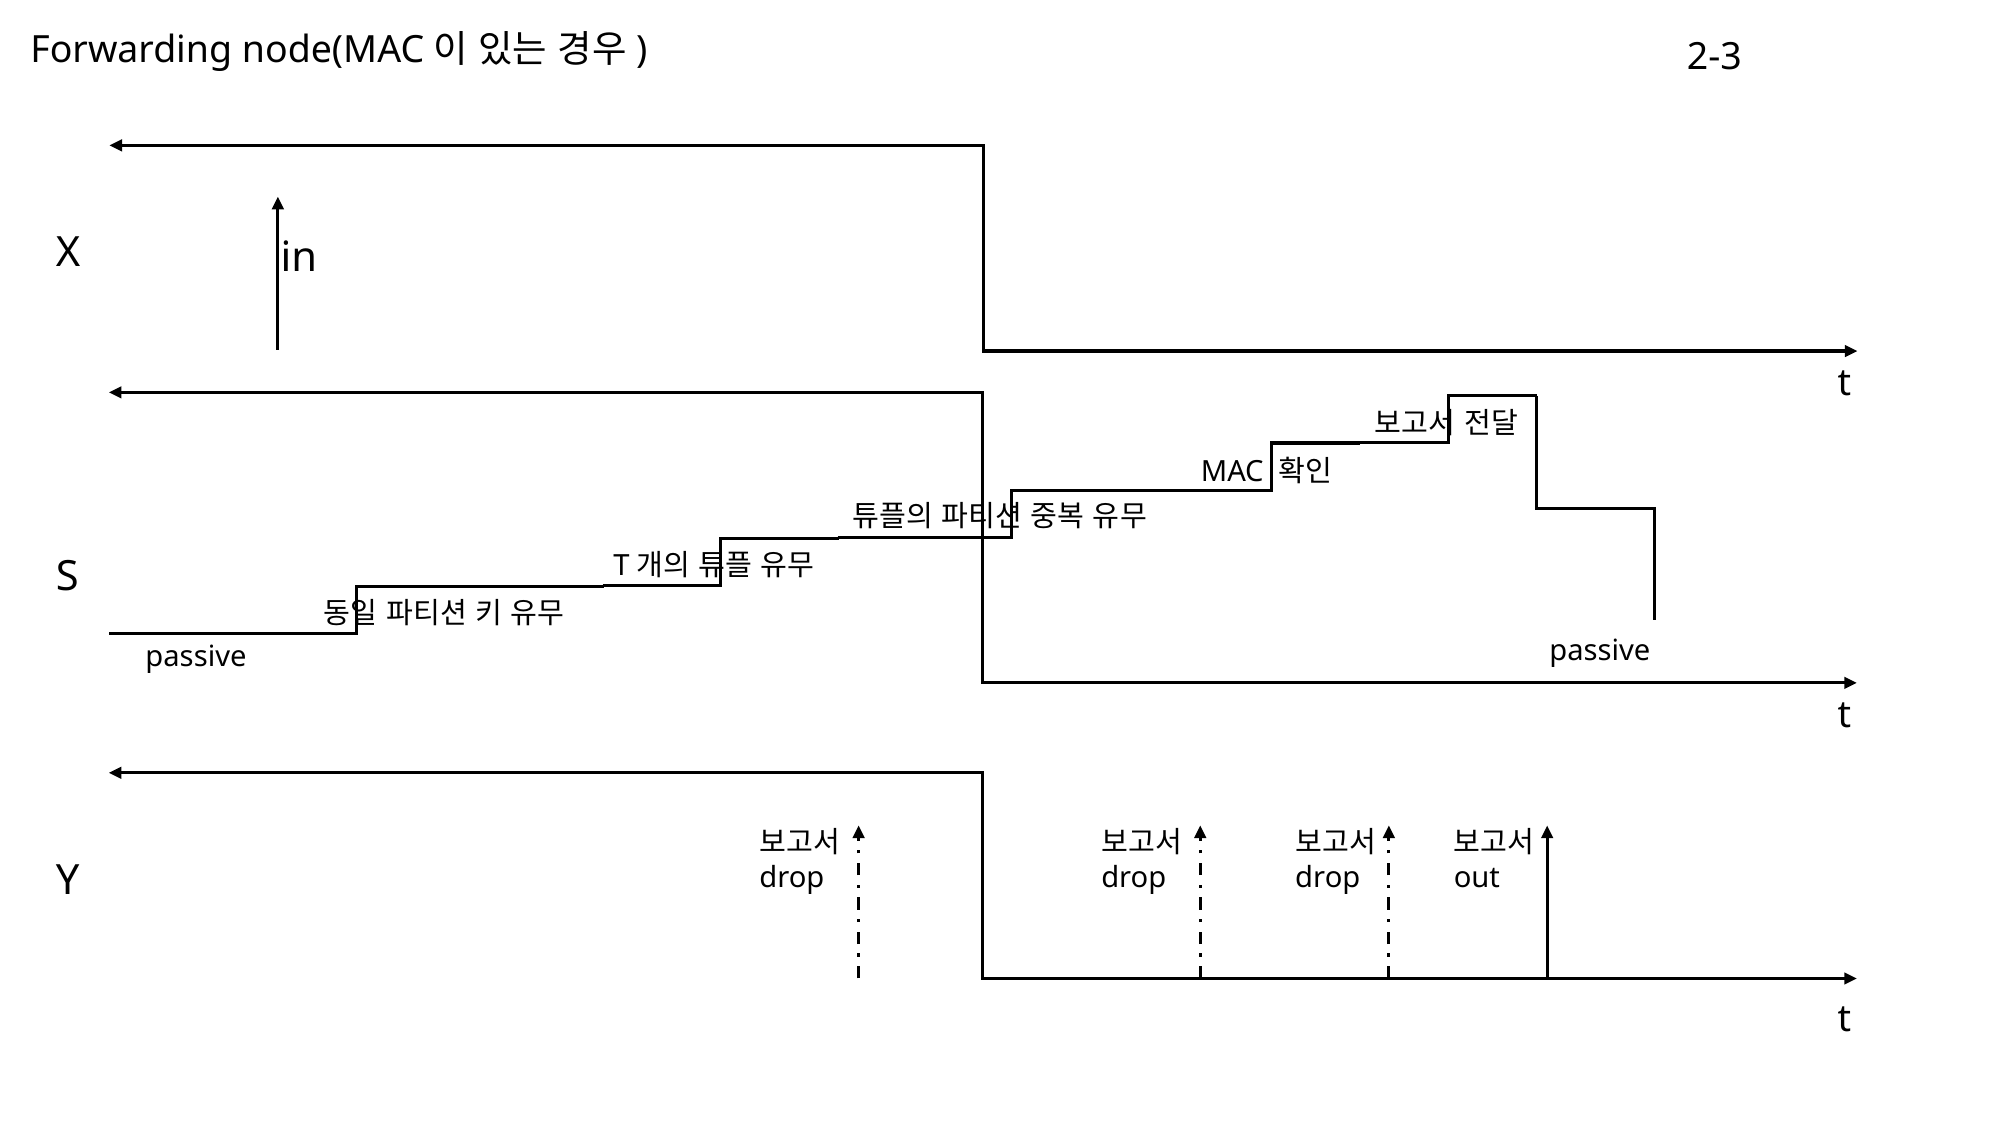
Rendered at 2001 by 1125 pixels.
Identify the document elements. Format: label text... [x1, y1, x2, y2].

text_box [837, 490, 1187, 538]
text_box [602, 538, 839, 586]
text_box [1360, 395, 1536, 443]
text_box Forwarding node(MAC이 있는 경우) [15, 17, 742, 78]
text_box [1536, 395, 1655, 621]
text_box t [1822, 682, 1891, 743]
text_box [109, 145, 1858, 351]
text_box t [1822, 986, 1891, 1047]
text_box X [41, 217, 109, 283]
text_box t [1822, 351, 1891, 411]
text_box S [41, 541, 109, 607]
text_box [109, 392, 1857, 683]
text_box Y [41, 845, 109, 911]
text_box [1182, 442, 1361, 491]
text_box 2-3 [1672, 24, 2000, 84]
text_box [109, 772, 1857, 979]
